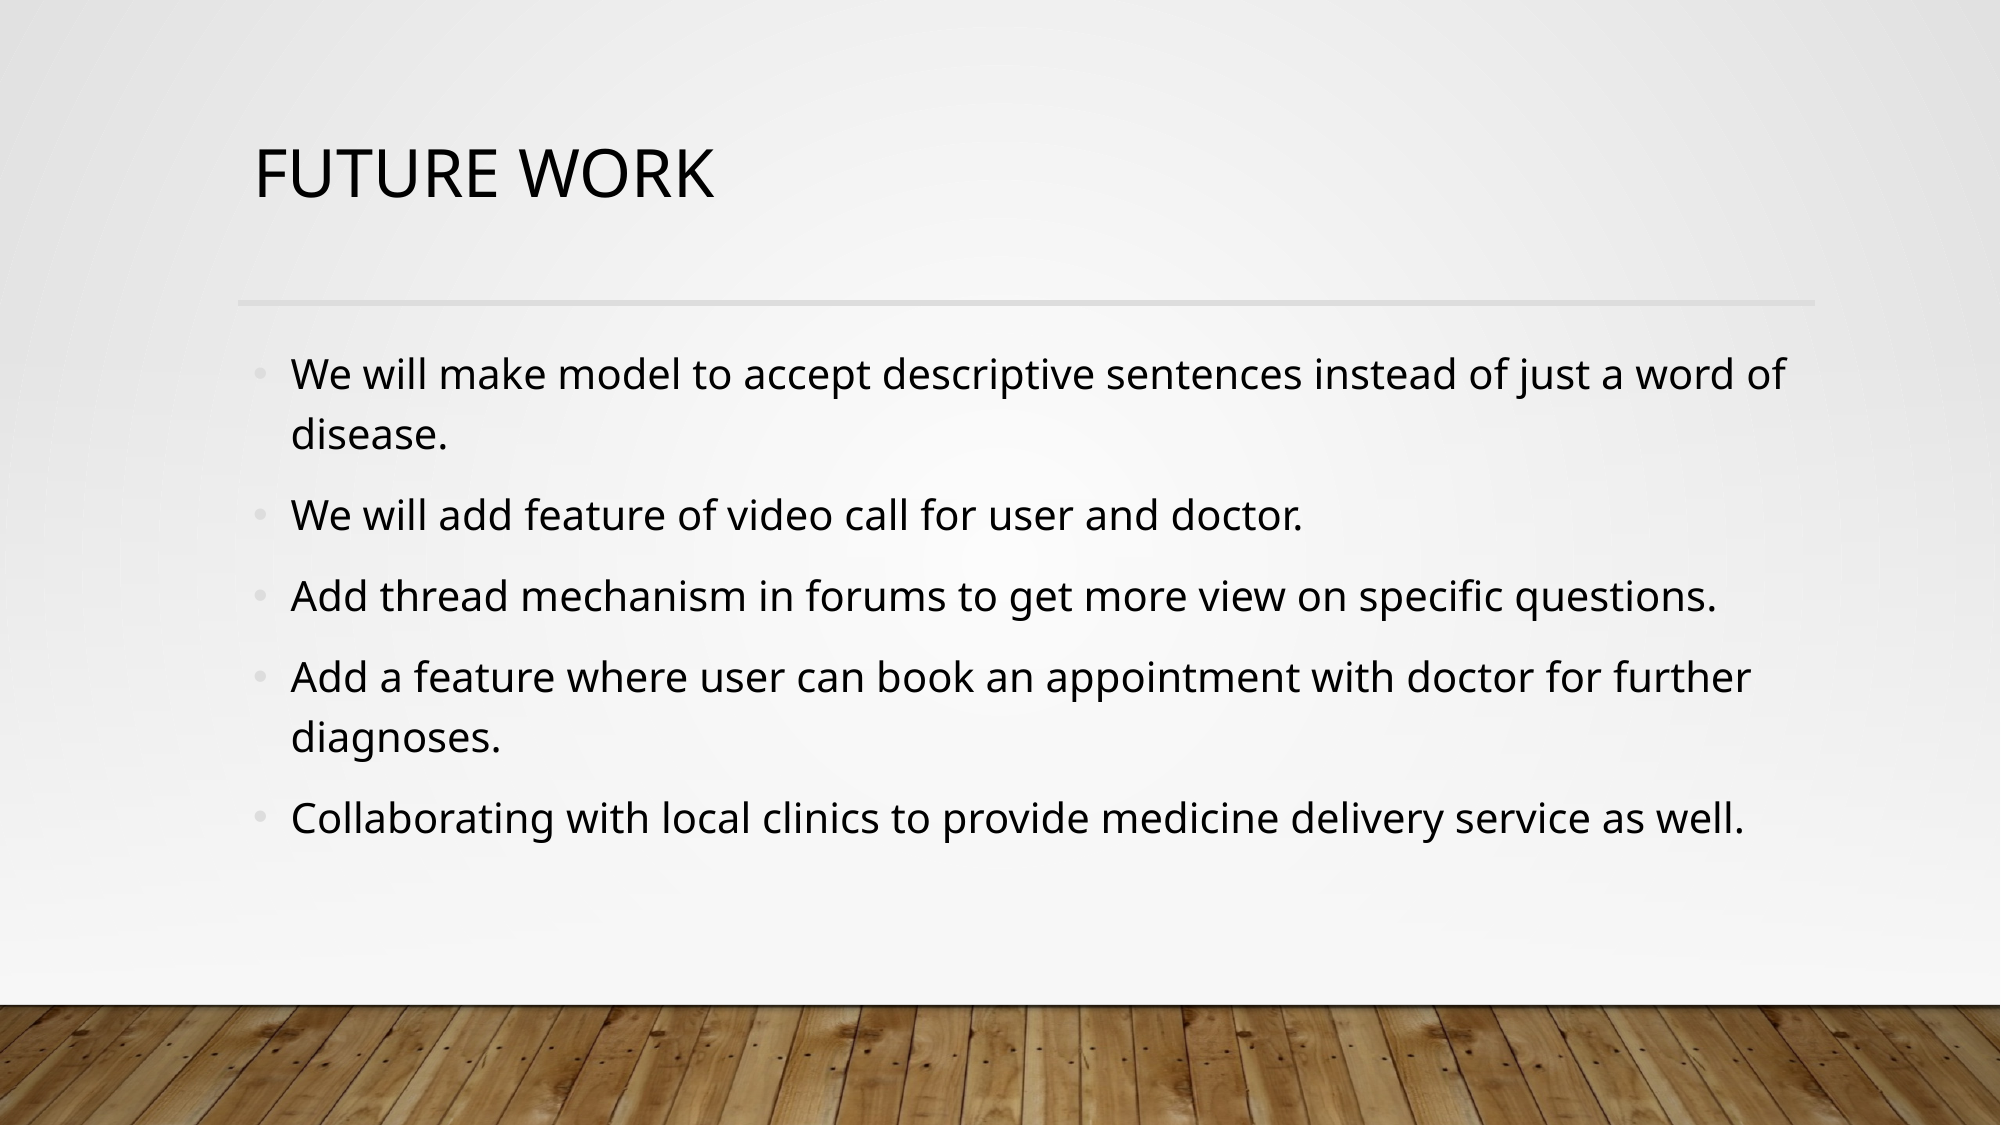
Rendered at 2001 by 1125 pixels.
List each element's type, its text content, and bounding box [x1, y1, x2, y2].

picture [0, 1005, 2000, 1125]
title Future Work [238, 131, 1814, 305]
list We will make model to accept descriptive sentences instead of just a word of disease. We will add feature of video call for user and doctor. Add thread mechanism in forums to get more view on specific questions. Add a feature where user can book an appointment with doctor for further diagnoses. Collaborating with local clinics to provide medicine delivery service as well. [238, 330, 1814, 897]
